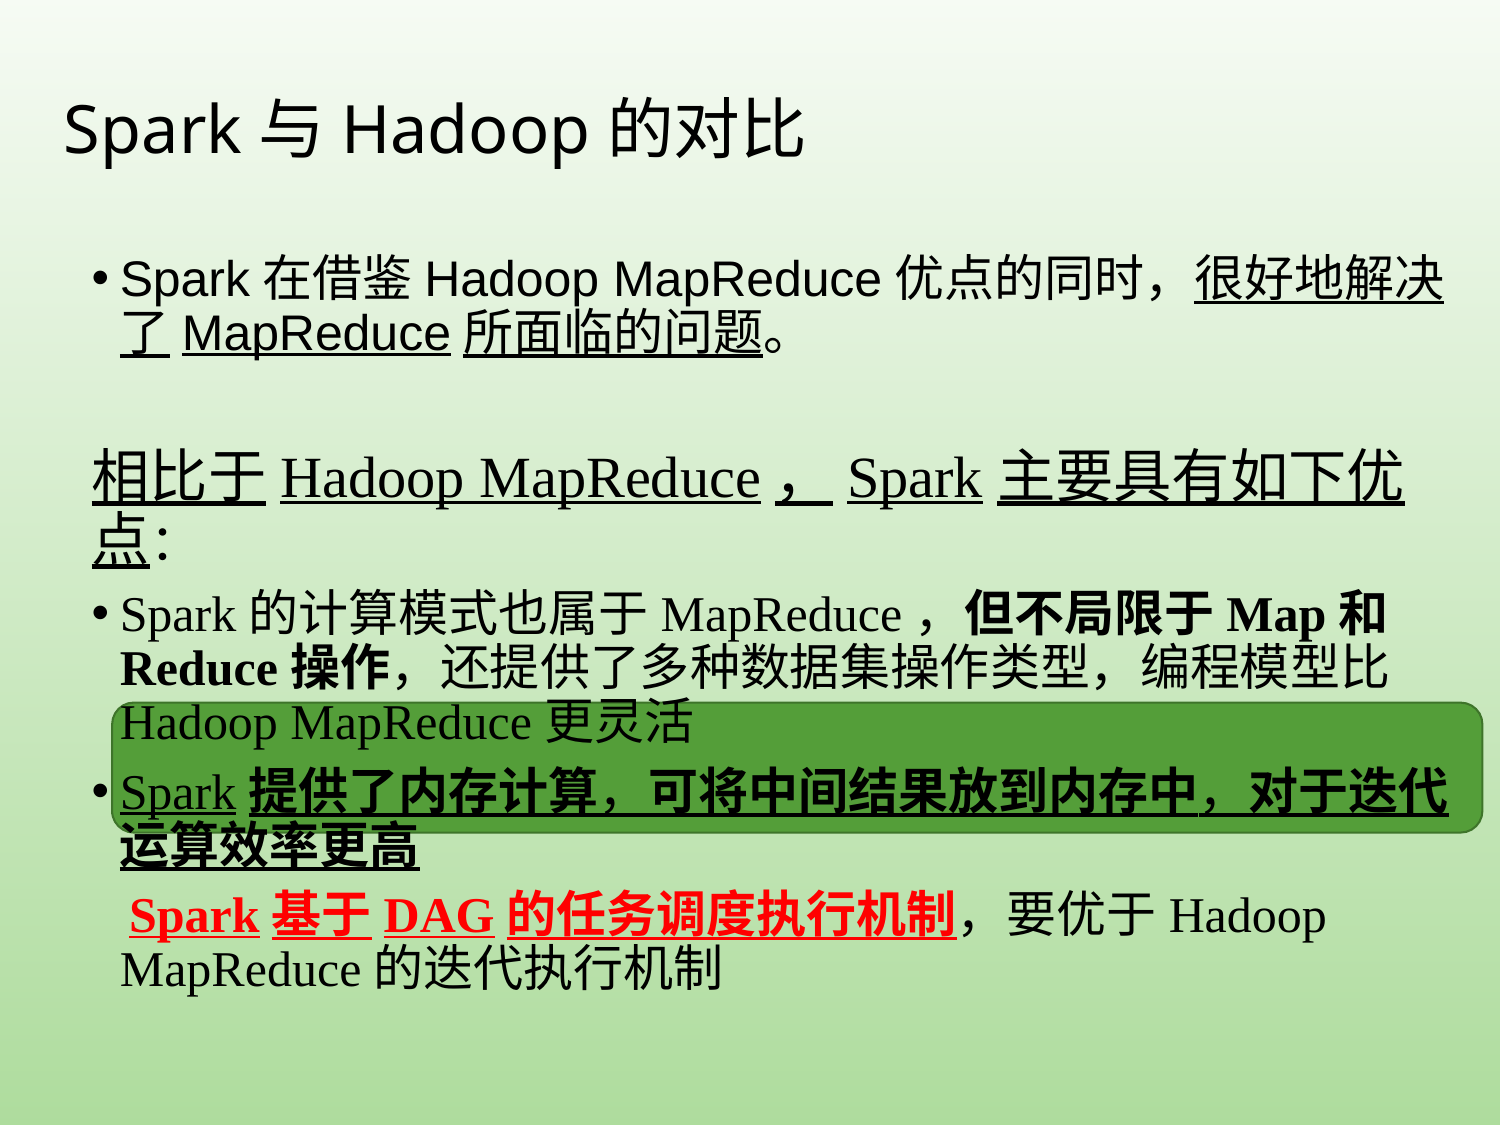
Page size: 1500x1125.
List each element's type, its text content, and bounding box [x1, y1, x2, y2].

title Spark与Hadoop的对比 [48, 64, 1450, 200]
list Spark在借鉴Hadoop MapReduce优点的同时，很好地解决了MapReduce所面临的问题。 相比于Hadoop MapReduce，Spark主要具有如下优点： Spark的计算模式也属于MapReduce，但不局限于Map和Reduce操作，还提供了多种数据集操作类型，编程模型比Hadoop MapReduce更灵活 Spark提供了内存计算，可将中间结果放到内存中，对于迭代运算效率更高 Spark基于DAG的任务调度执行机制，要优于Hadoop MapReduce的迭代执行机制 [76, 246, 1483, 1028]
